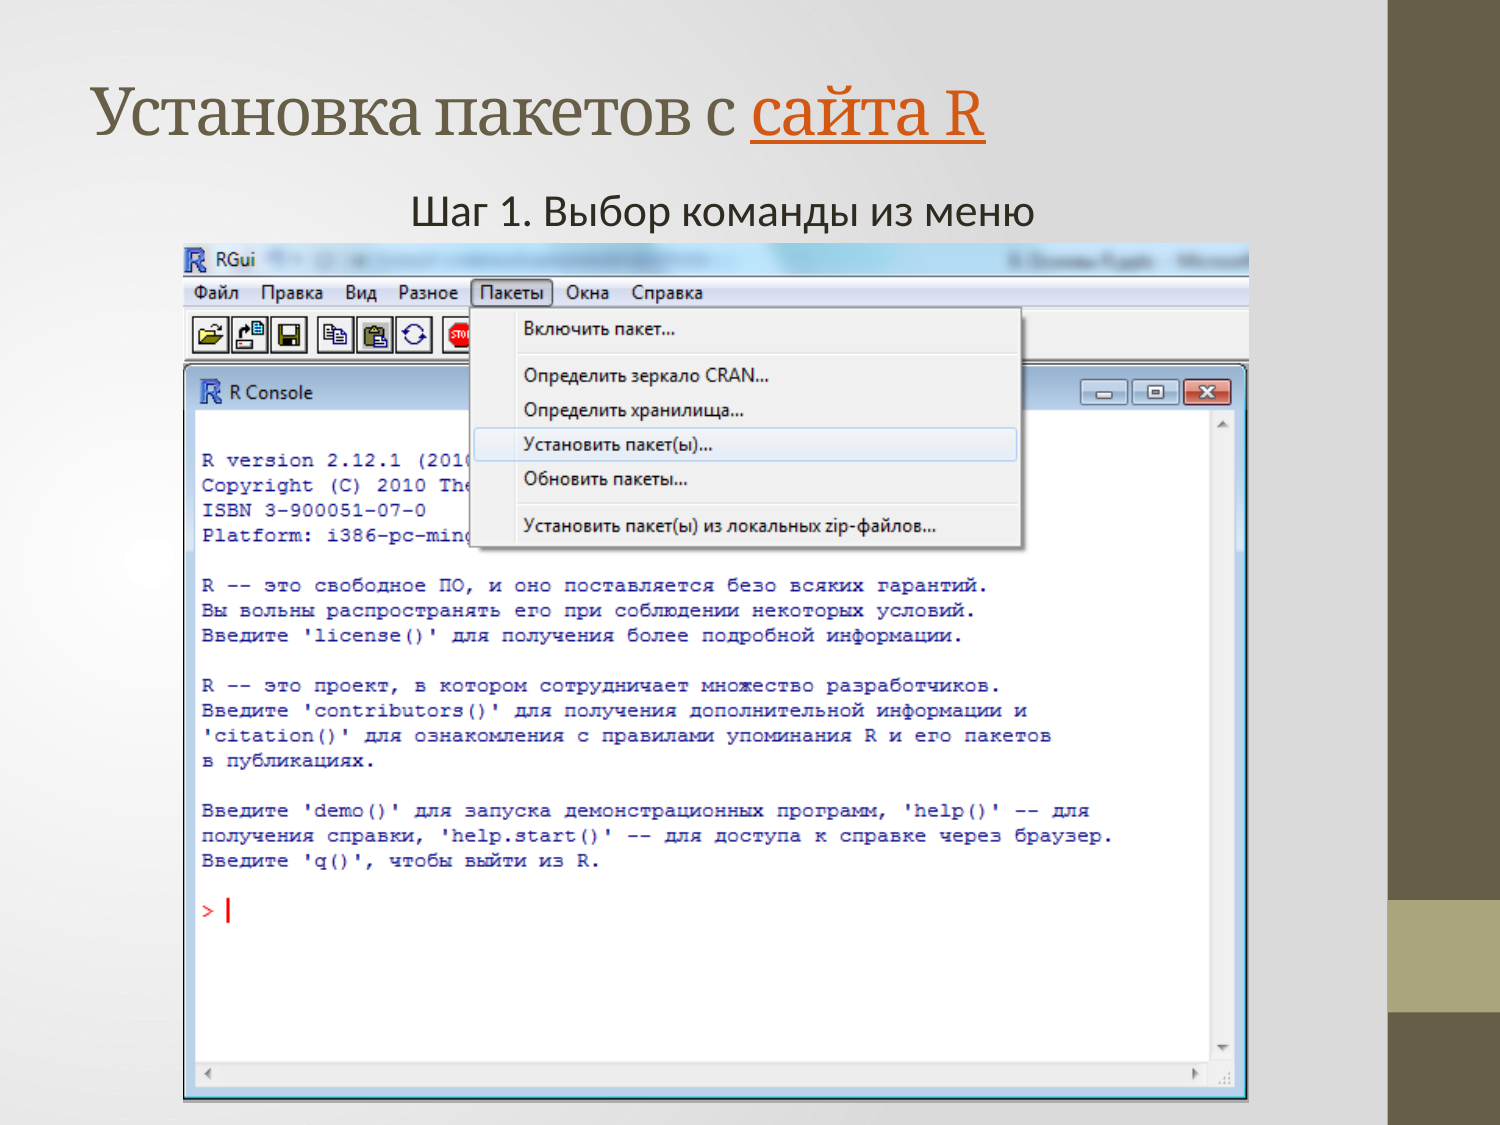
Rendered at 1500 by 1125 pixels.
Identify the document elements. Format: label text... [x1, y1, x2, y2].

picture [182, 242, 1250, 1104]
list Шаг 1. Выбор команды из меню [75, 172, 1353, 1083]
title Установка пакетов с сайта R [75, 45, 1325, 172]
